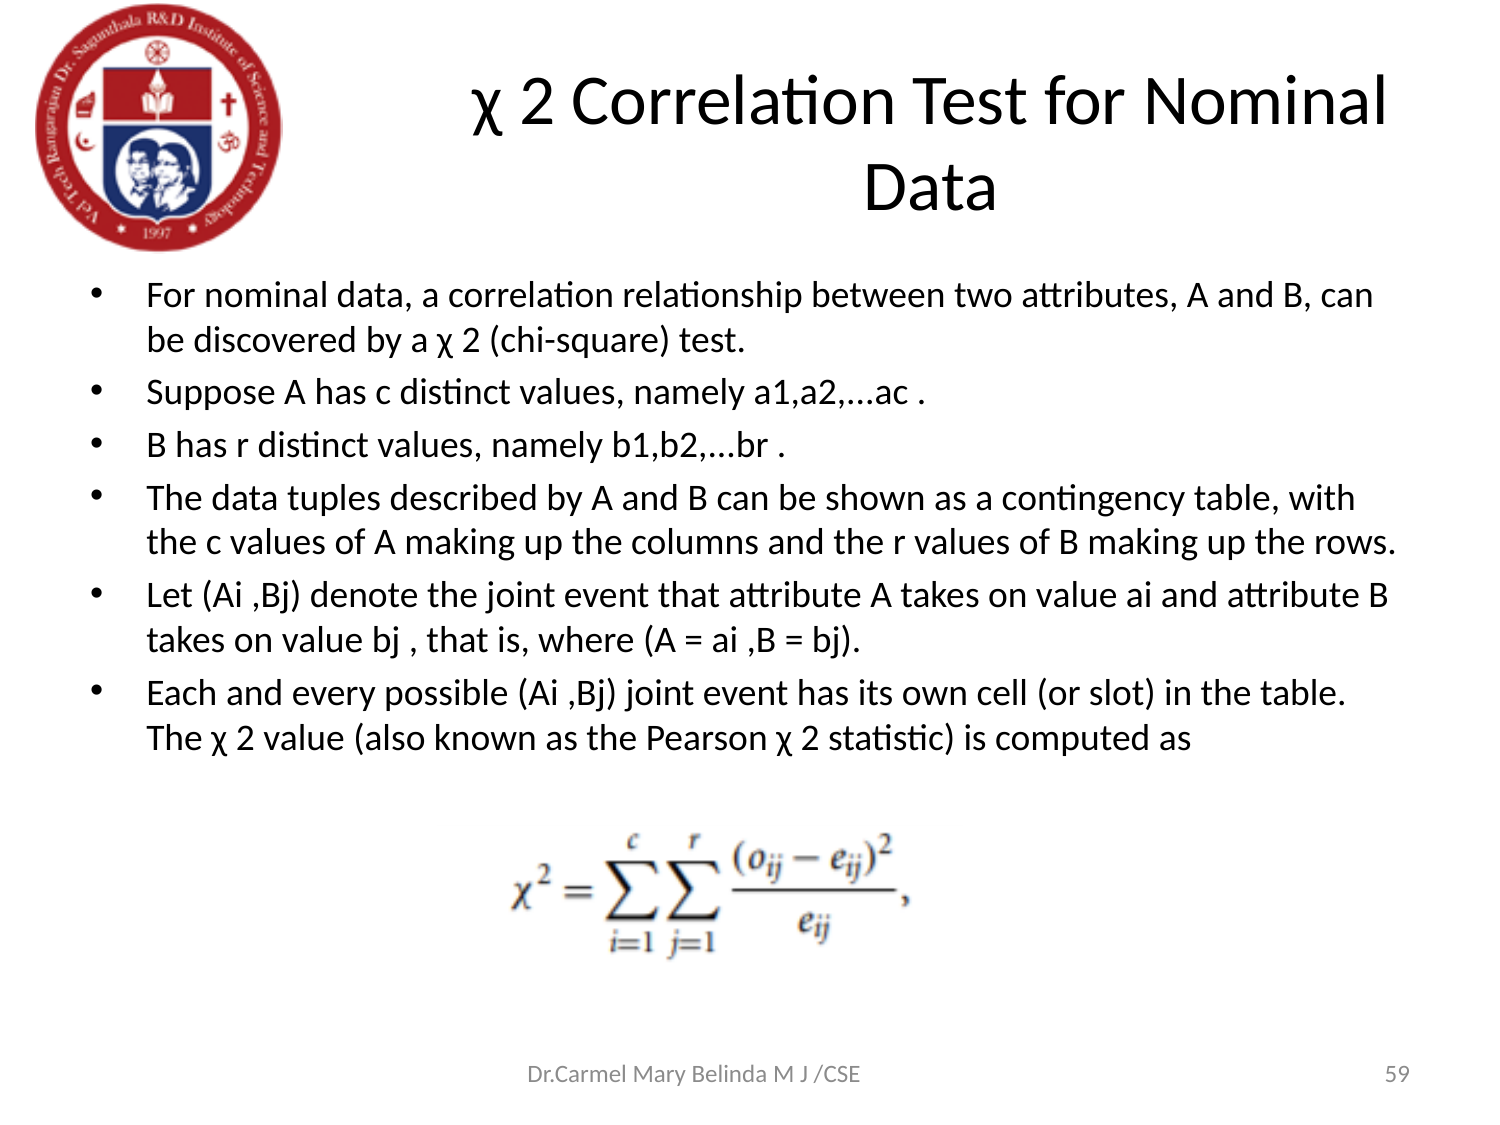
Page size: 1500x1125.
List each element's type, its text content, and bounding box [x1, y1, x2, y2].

list For nominal data, a correlation relationship between two attributes, A and B, can be discovered by a χ 2 (chi-square) test. Suppose A has c distinct values, namely a1,a2,...ac . B has r distinct values, namely b1,b2,...br . The data tuples described by A and B can be shown as a contingency table, with the c values of A making up the columns and the r values of B making up the rows. Let (Ai ,Bj) denote the joint event that attribute A takes on value ai and attribute B takes on value bj , that is, where (A = ai ,B = bj). Each and every possible (Ai ,Bj) joint event has its own cell (or slot) in the table. The χ 2 value (also known as the Pearson χ 2 statistic) is computed as [75, 262, 1425, 1005]
picture [34, 3, 284, 254]
footer Dr.Carmel Mary Belinda M J /CSE [512, 1042, 988, 1103]
slide_number 59 [1074, 1042, 1425, 1103]
title χ 2 Correlation Test for Nominal Data [437, 45, 1425, 233]
picture [437, 824, 963, 976]
